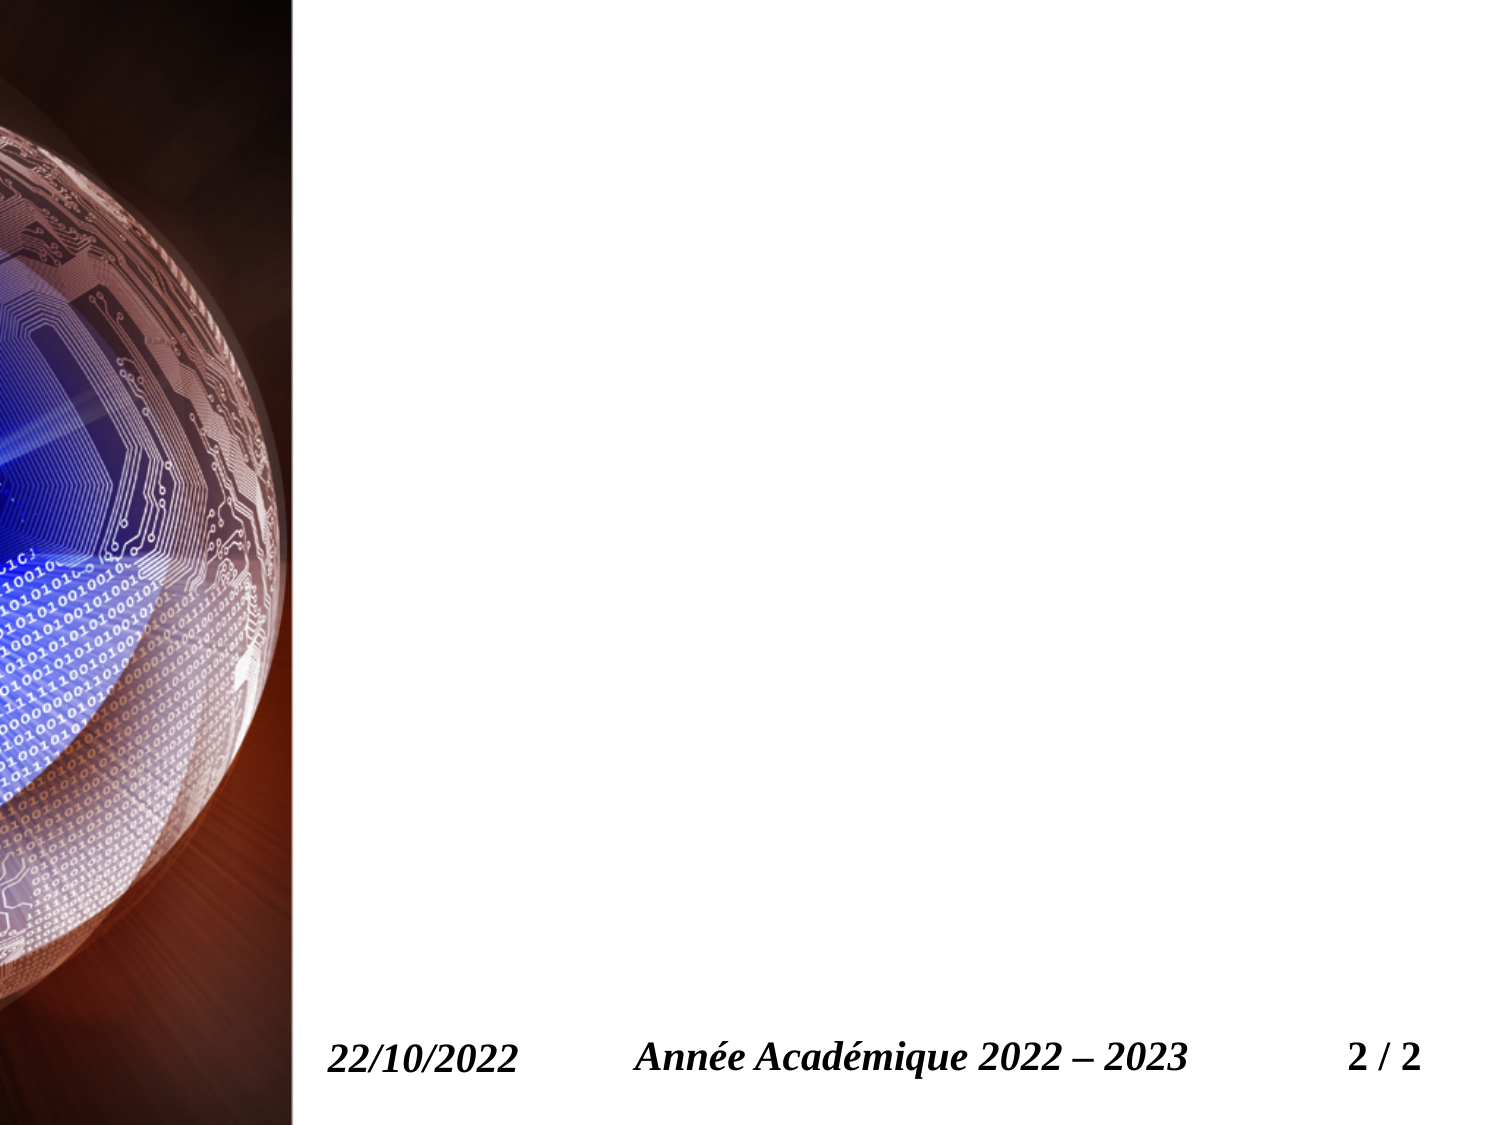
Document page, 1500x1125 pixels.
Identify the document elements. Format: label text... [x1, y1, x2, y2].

slide_number 2 / 2 [1305, 1021, 1437, 1100]
picture [0, 0, 1500, 1125]
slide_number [312, 1023, 551, 1102]
text_box Année Académique 2022 – 2023 [620, 1021, 1223, 1087]
